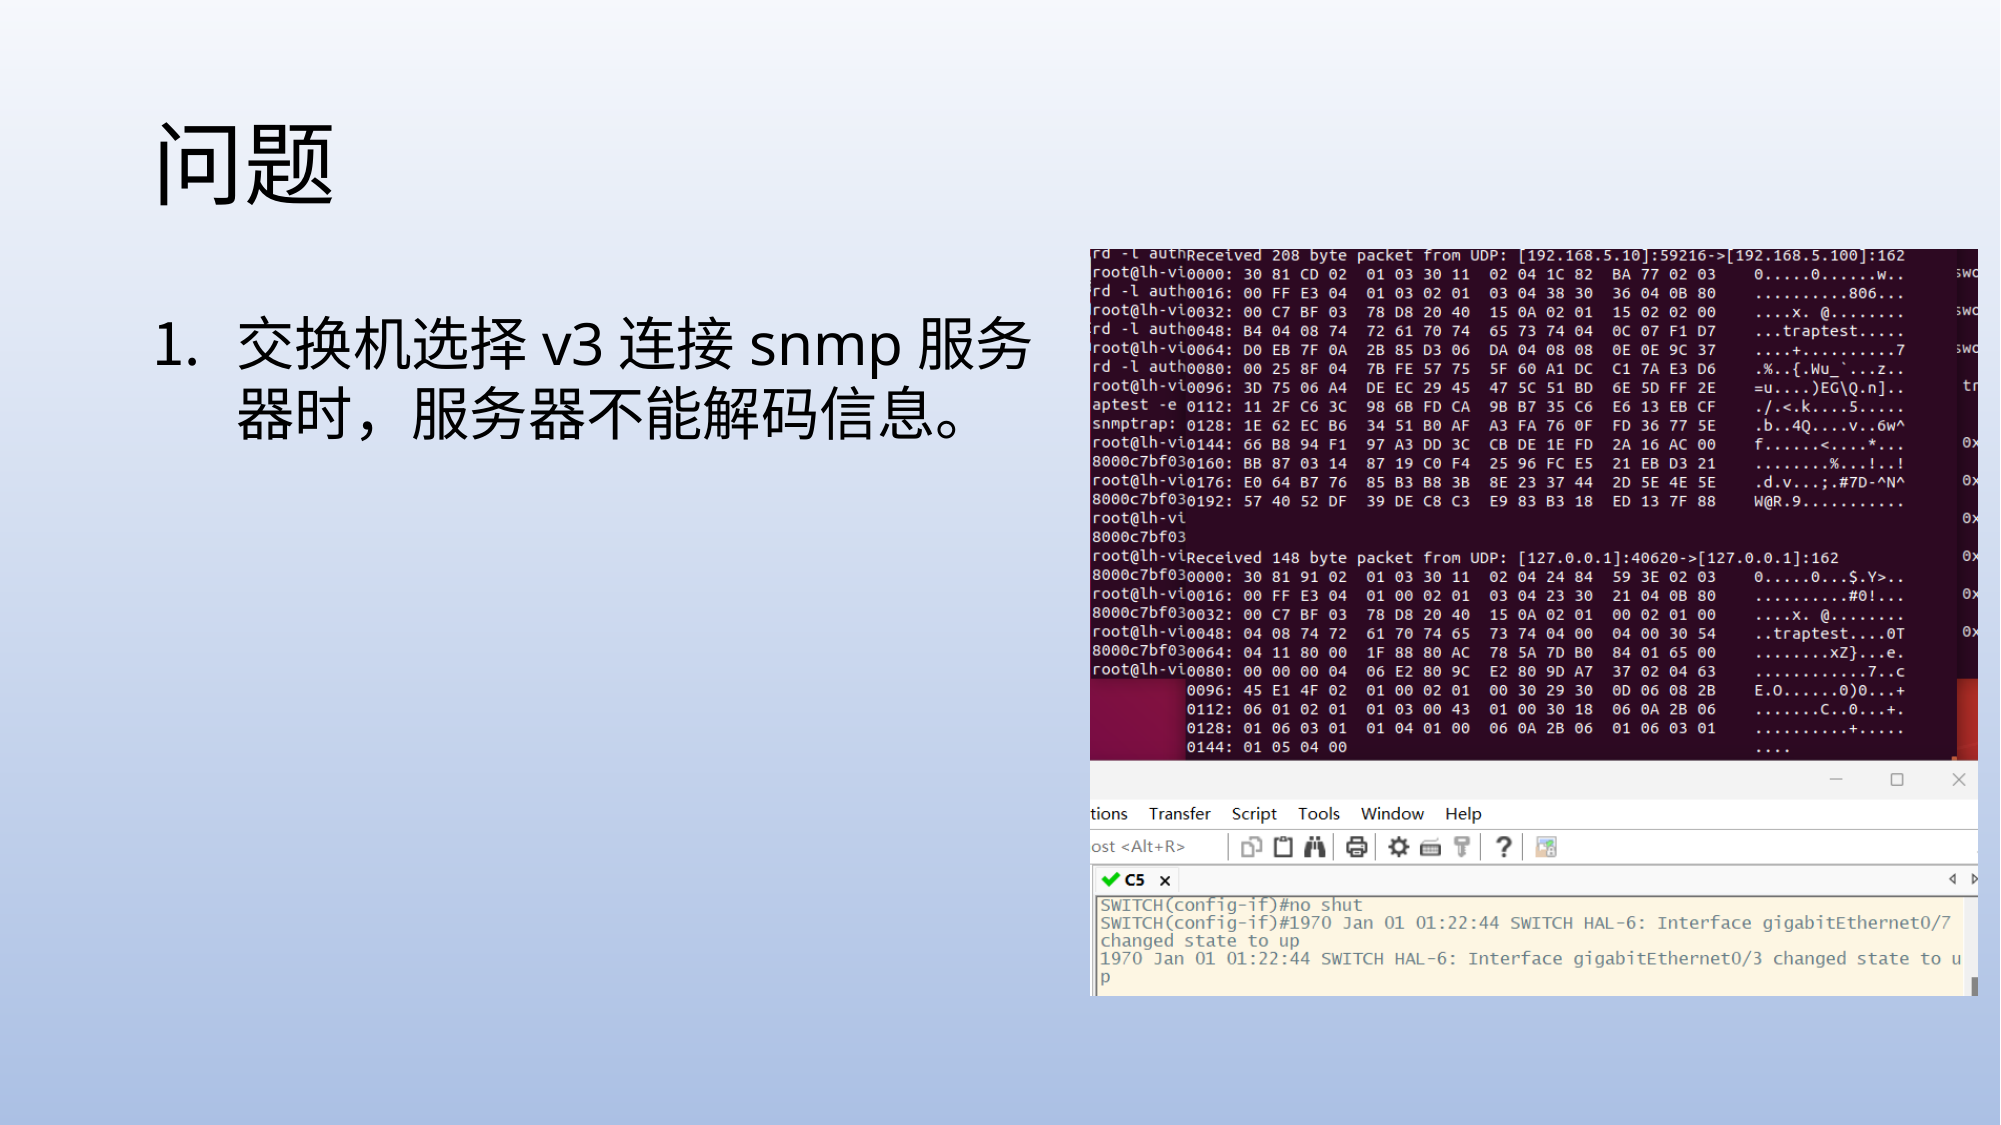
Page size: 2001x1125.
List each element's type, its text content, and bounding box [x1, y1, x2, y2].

list 交换机选择v3连接snmp服务器时，服务器不能解码信息。 [137, 299, 1091, 1029]
picture [1090, 249, 1978, 996]
title 问题 [137, 59, 1863, 278]
